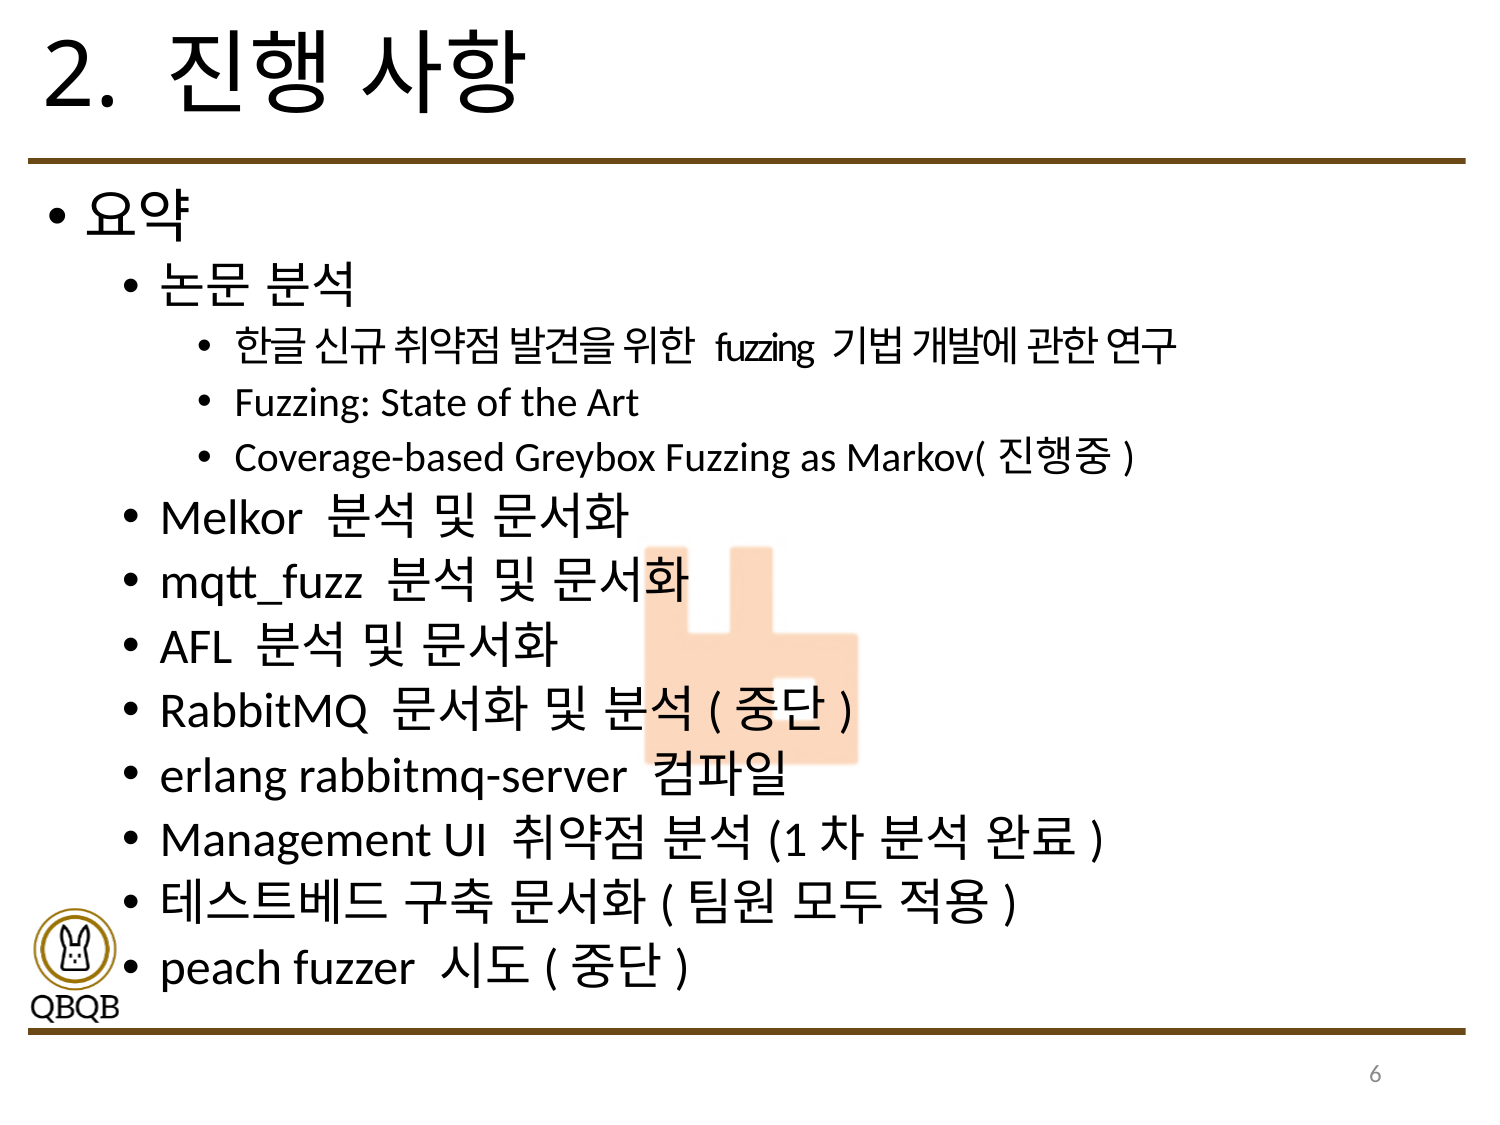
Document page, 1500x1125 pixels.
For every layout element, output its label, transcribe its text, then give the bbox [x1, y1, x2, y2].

title 2. 진행 사항 [27, 6, 1228, 147]
picture [0, 856, 199, 1103]
list 요약 논문 분석 한글 신규 취약점 발견을 위한 fuzzing 기법 개발에 관한 연구 Fuzzing: State of the Art Coverage-based Greybox Fuzzing as Markov(진행중) Melkor 분석 및 문서화 mqtt_fuzz 분석 및 문서화 AFL 분석 및 문서화 RabbitMQ 문서화 및 분석(중단) erlang rabbitmq-server 컴파일 Management UI 취약점 분석(1차 분석 완료) 테스트베드 구축 문서화(팀원 모두 적용) peach fuzzer 시도(중단) [32, 179, 1464, 979]
slide_number 6 [1059, 1042, 1397, 1103]
